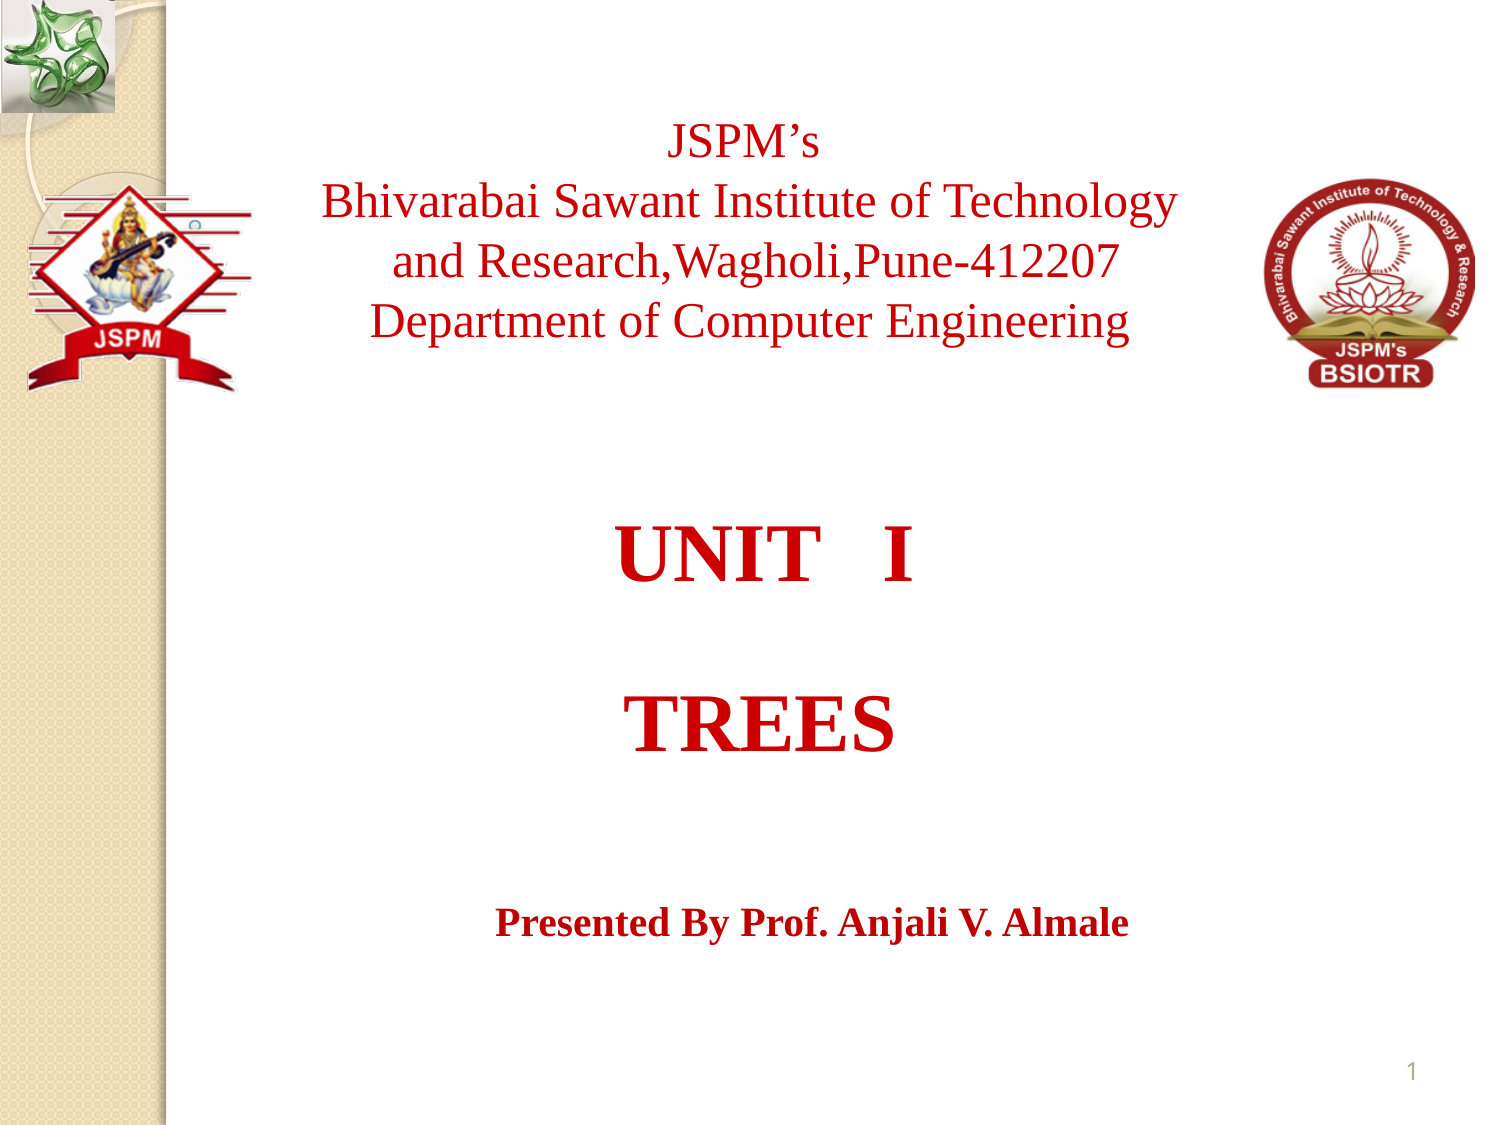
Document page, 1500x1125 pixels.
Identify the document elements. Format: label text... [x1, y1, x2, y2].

title JSPM’s Bhivarabai Sawant Institute of Technology and Research,Wagholi,Pune-412207 Department of Computer Engineering UNIT I TREES [0, 87, 1500, 775]
picture [1262, 174, 1476, 401]
picture [0, 174, 263, 401]
text_box Presented By Prof. Anjali V. Almale [450, 887, 1175, 953]
picture [0, 0, 116, 113]
slide_number 1 [1350, 1037, 1475, 1098]
